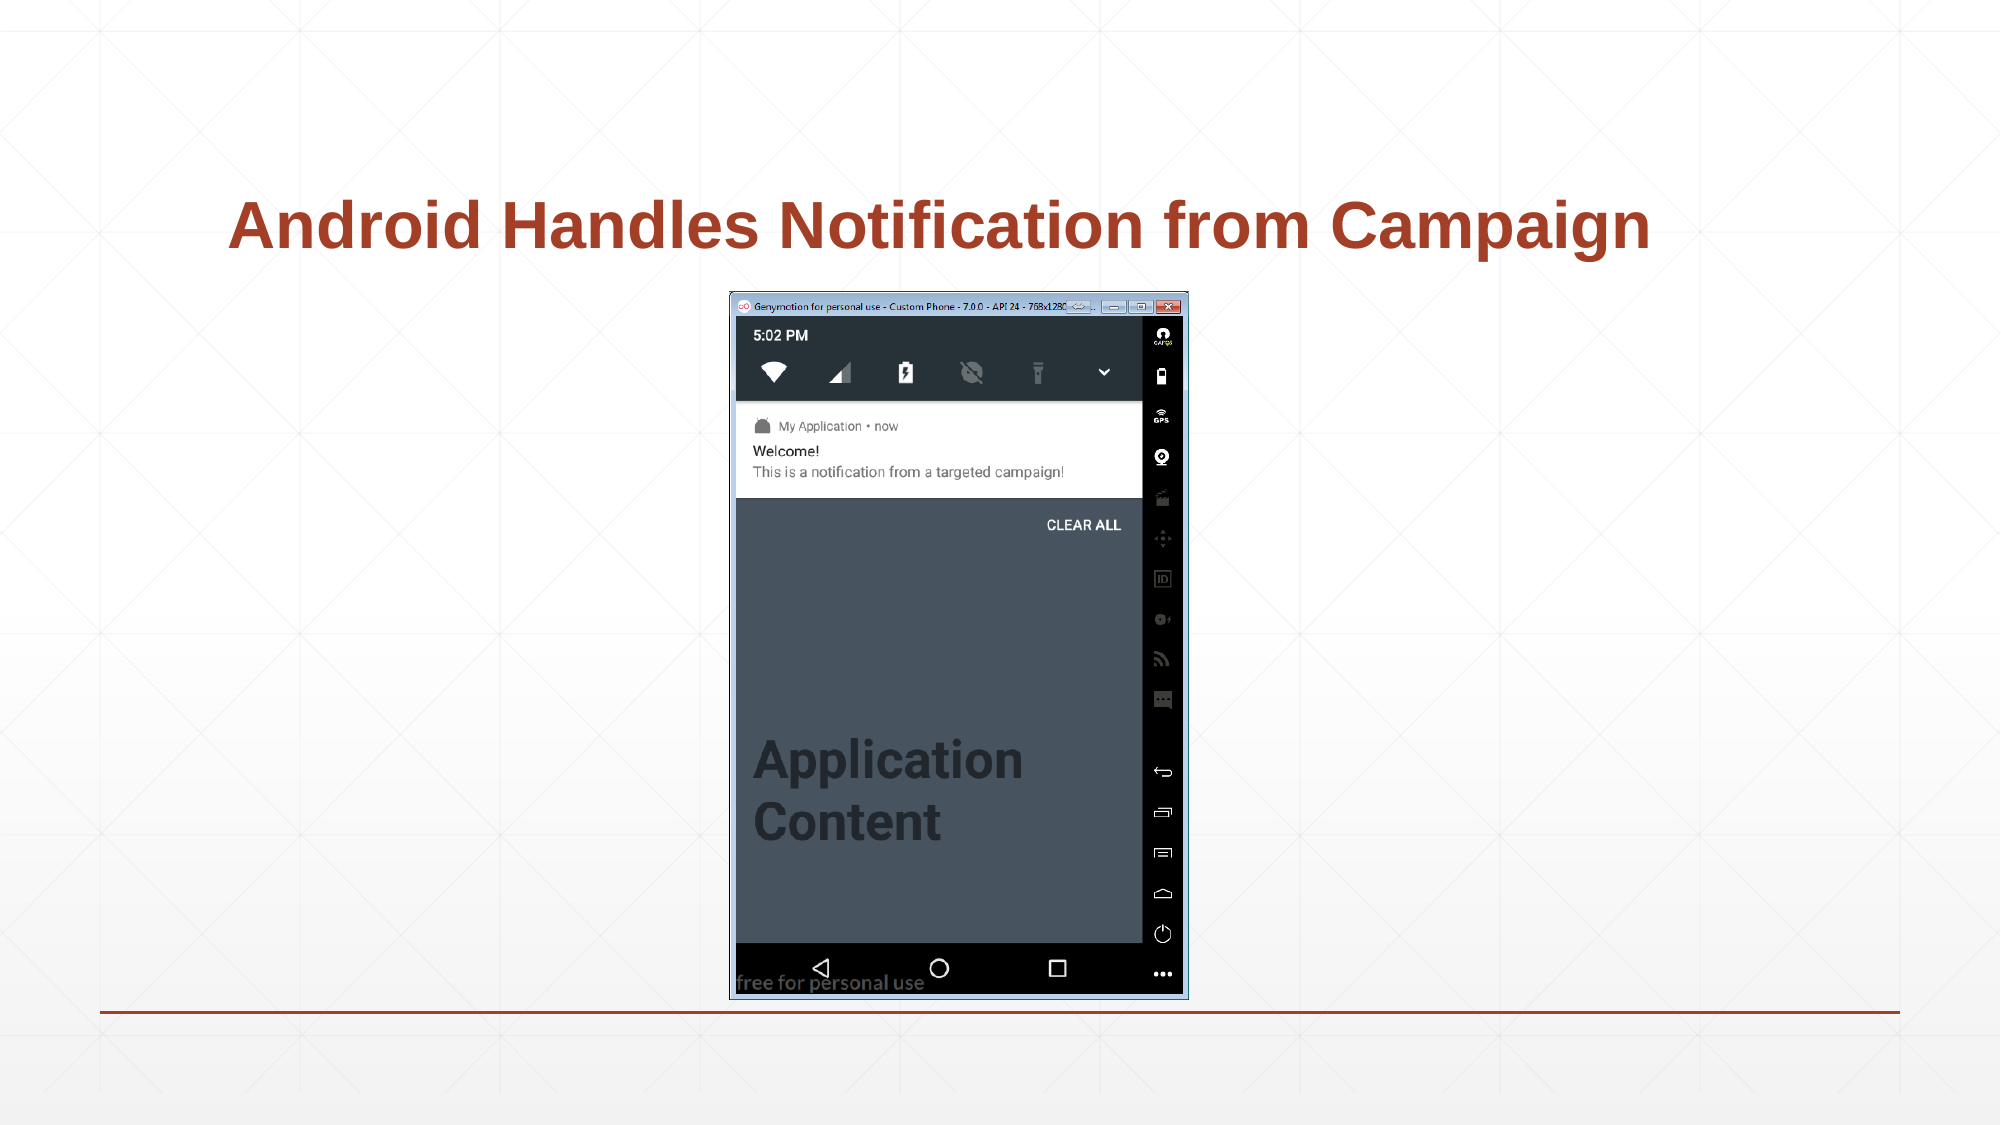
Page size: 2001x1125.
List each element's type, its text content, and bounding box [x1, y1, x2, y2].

title Android Handles Notification from Campaign [212, 82, 1788, 271]
picture [729, 291, 1189, 1000]
